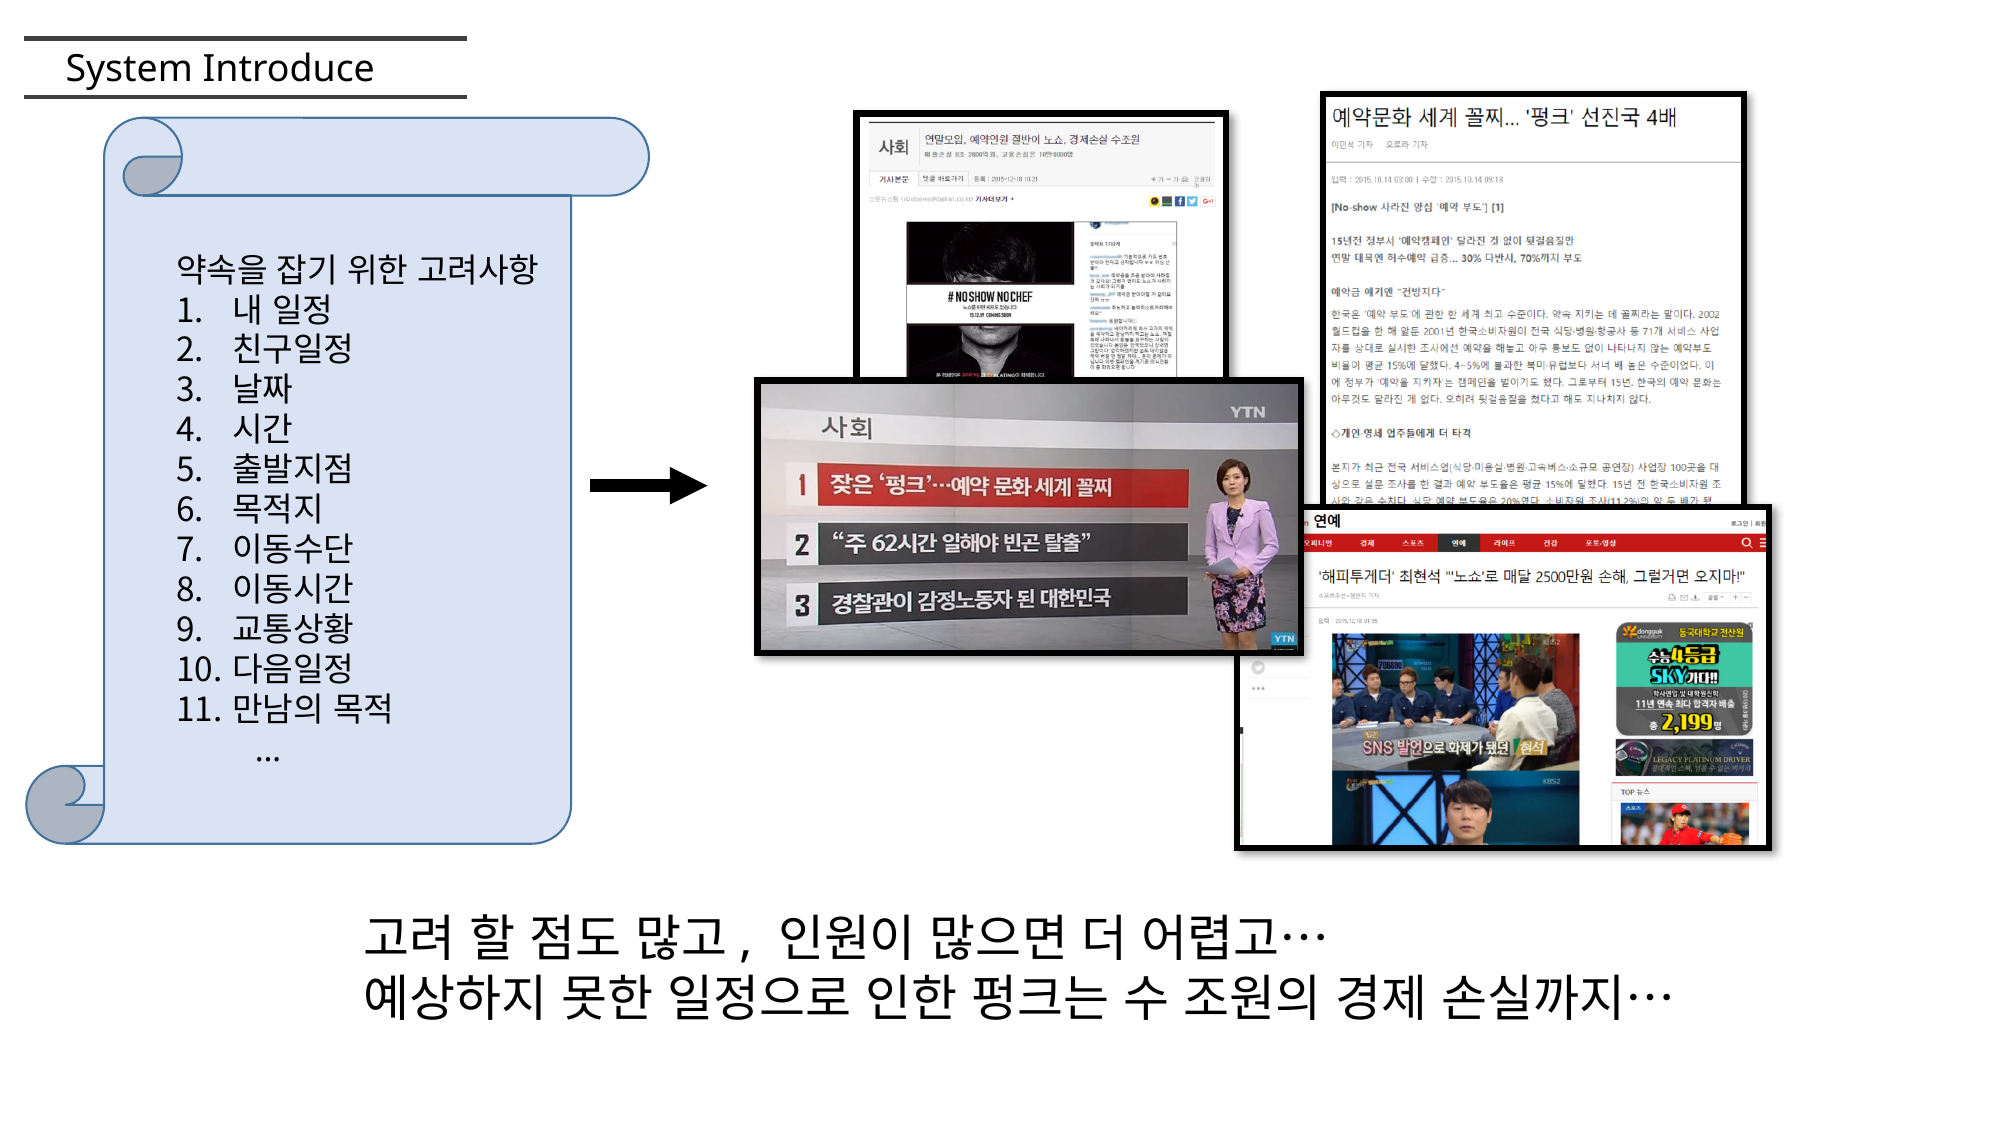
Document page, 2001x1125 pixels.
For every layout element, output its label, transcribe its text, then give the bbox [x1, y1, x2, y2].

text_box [26, 96, 1767, 845]
text_box 고려 할 점도 많고, 인원이 많으면 더 어렵고… 예상하지 못한 일정으로 인한 펑크는 수 조원의 경제 손실까지… [348, 898, 1691, 1034]
text_box System Introduce [50, 41, 391, 95]
